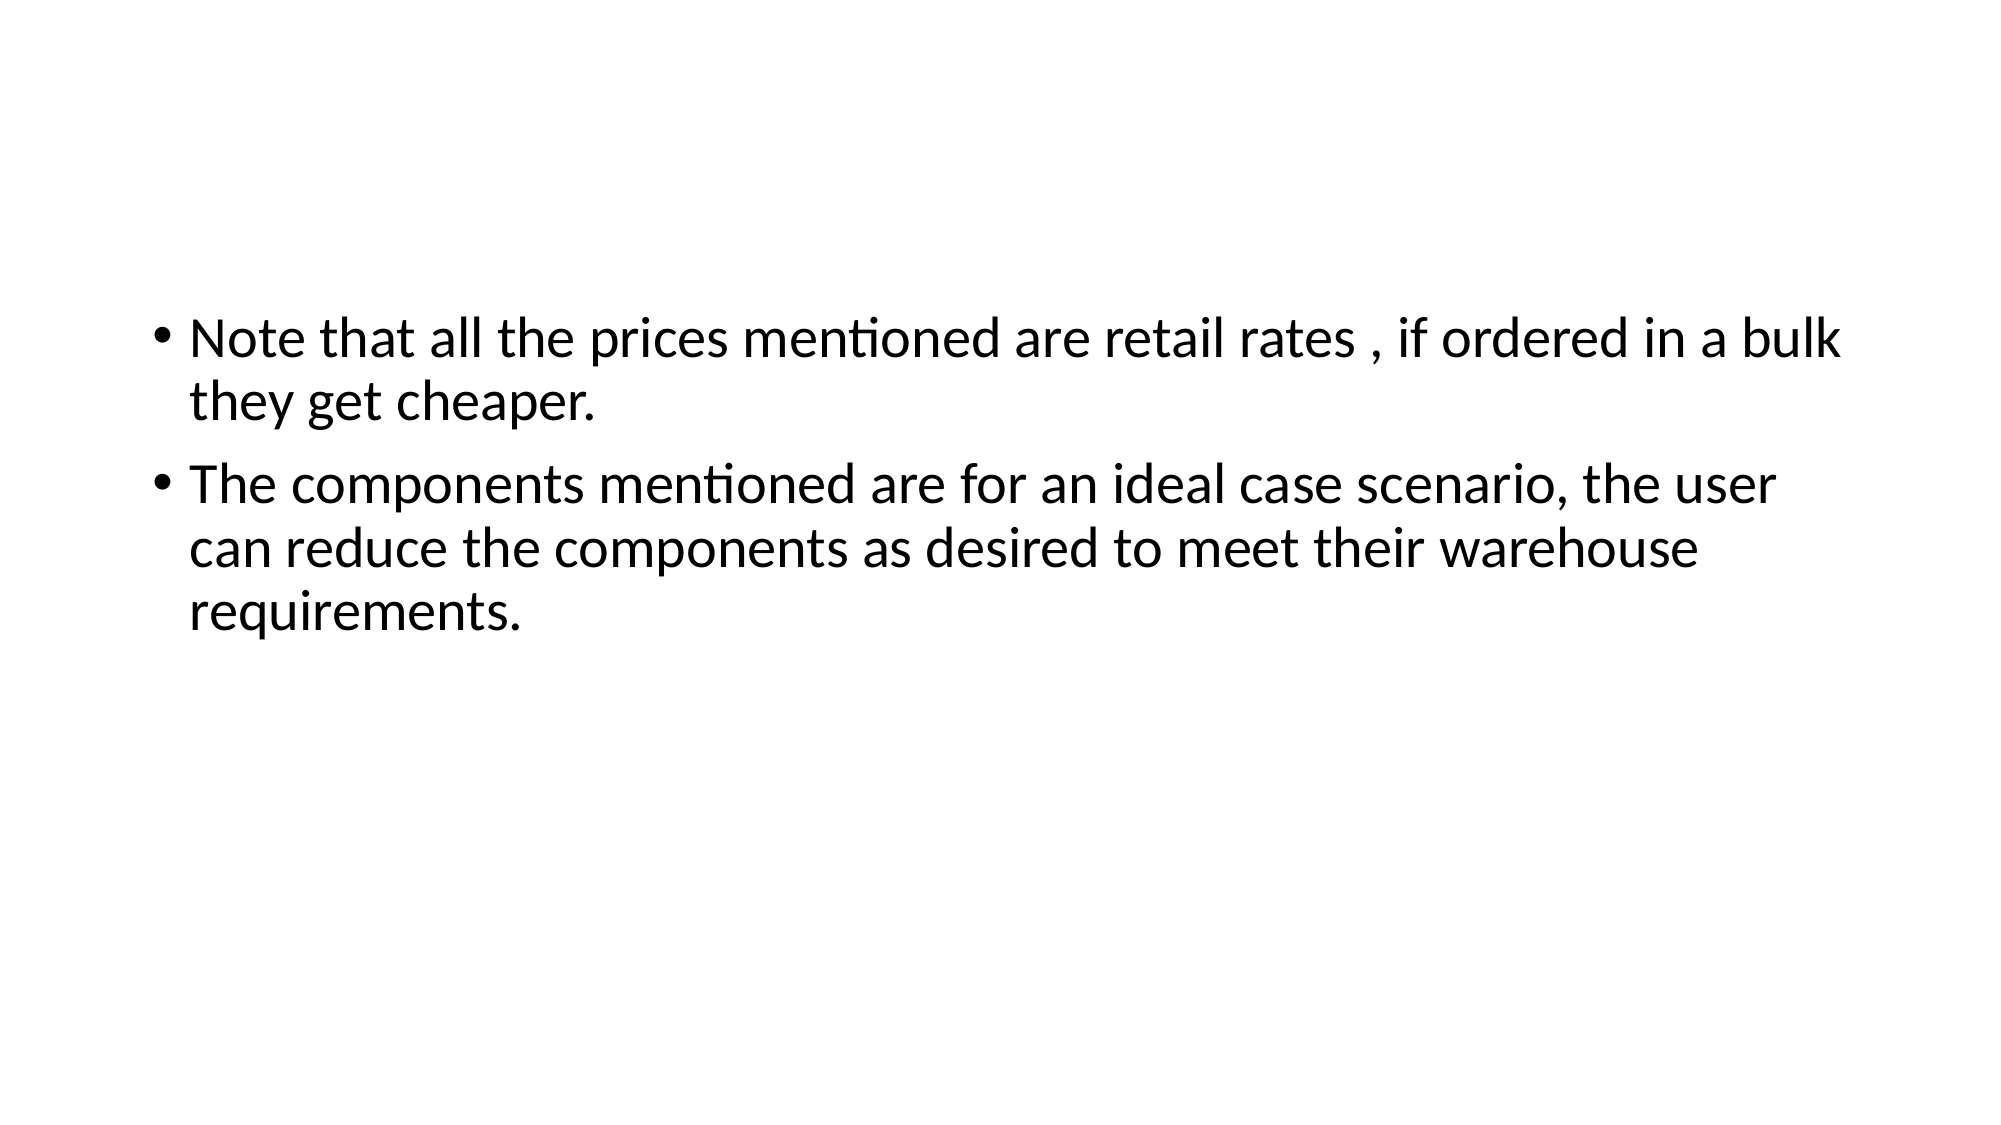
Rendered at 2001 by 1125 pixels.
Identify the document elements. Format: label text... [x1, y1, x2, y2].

list Note that all the prices mentioned are retail rates , if ordered in a bulk they get cheaper. The components mentioned are for an ideal case scenario, the user can reduce the components as desired to meet their warehouse requirements. [137, 299, 1863, 1014]
